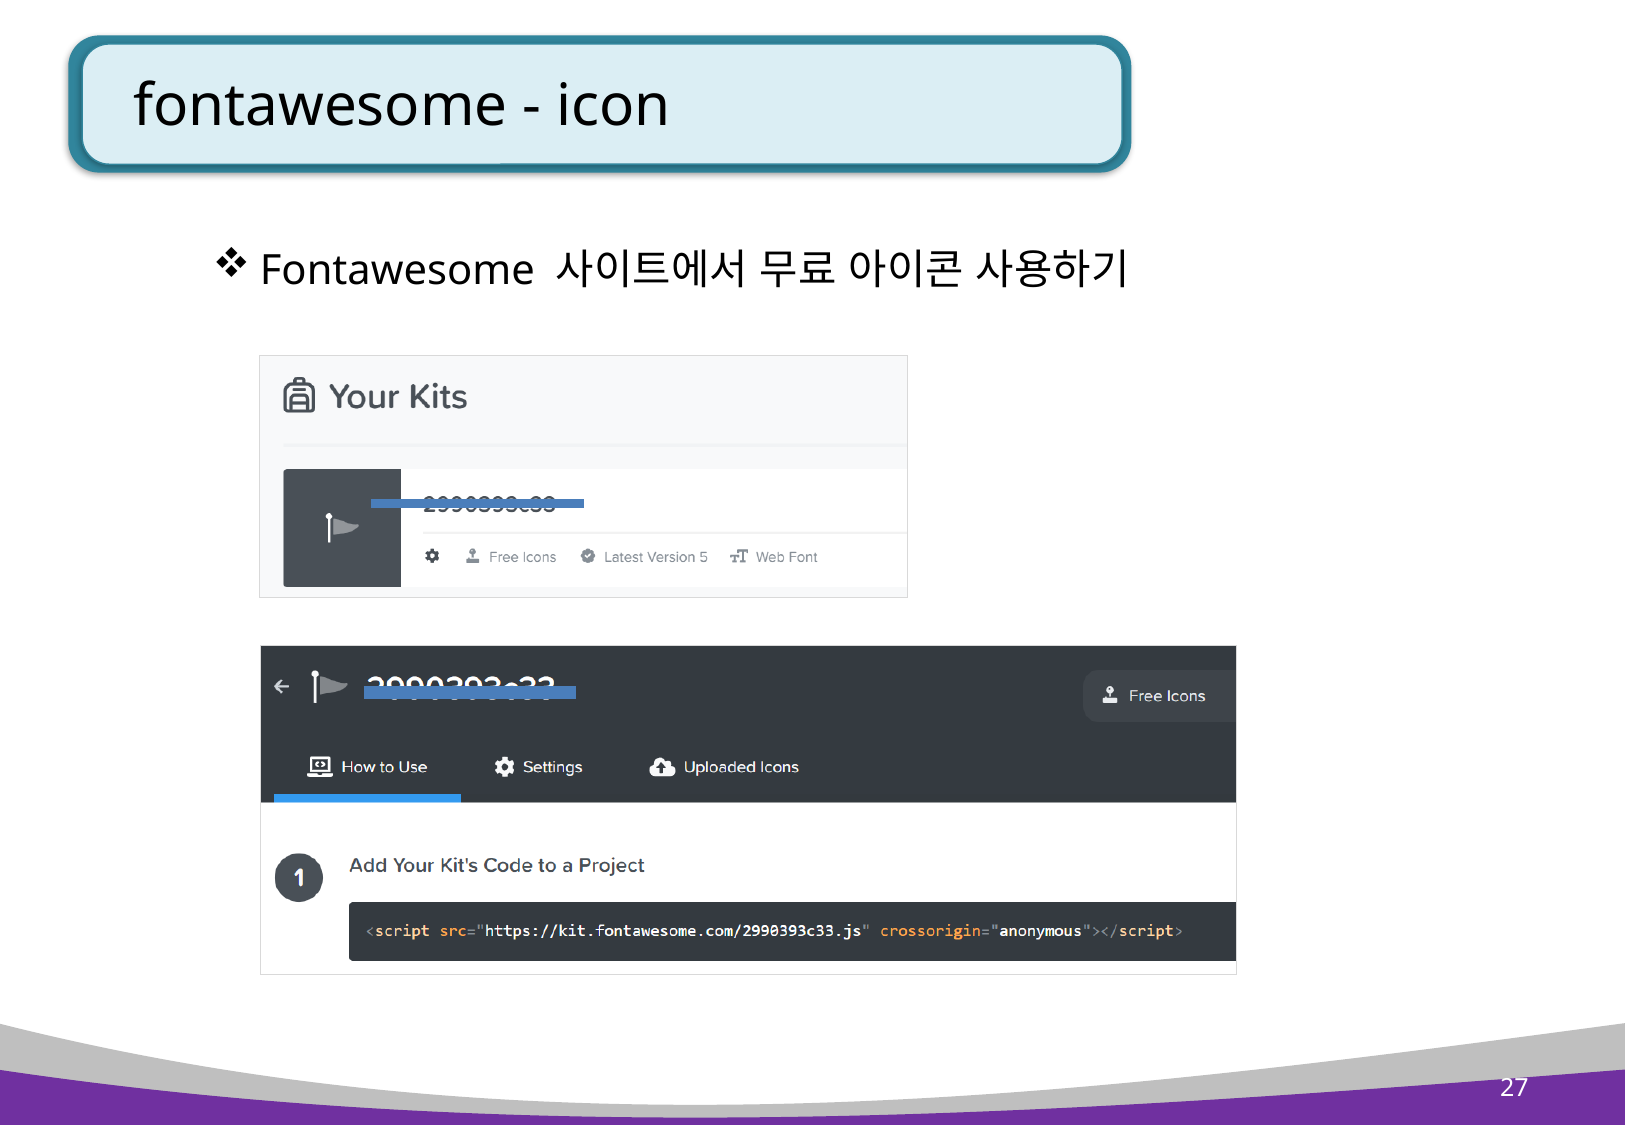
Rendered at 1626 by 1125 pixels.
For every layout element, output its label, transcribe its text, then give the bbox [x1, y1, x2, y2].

picture [259, 355, 908, 599]
slide_number 27 [1452, 1058, 1544, 1119]
text_box Fontawesome 사이트에서 무료 아이콘 사용하기 [198, 235, 1262, 301]
title fontawesome - icon [103, 32, 1121, 173]
picture [259, 644, 1237, 975]
